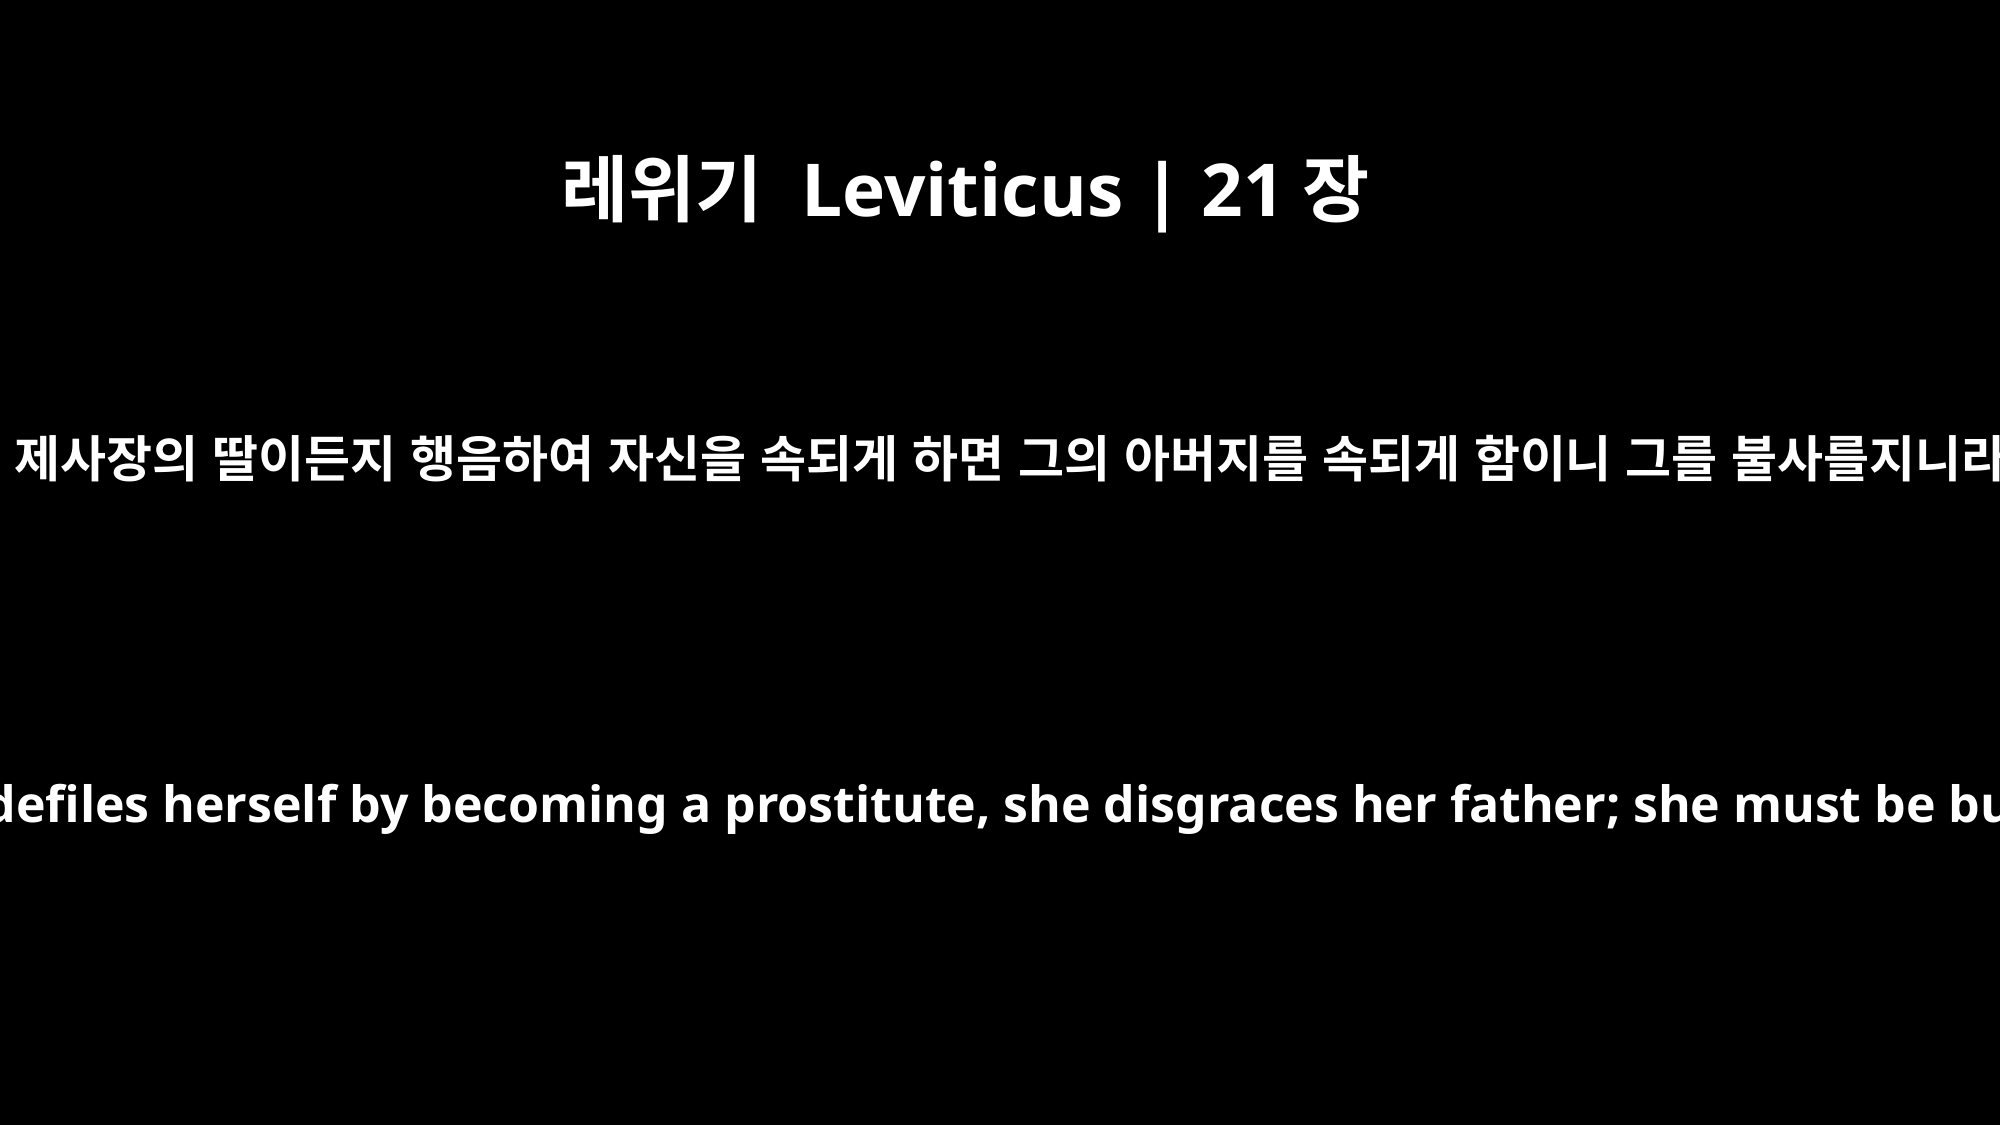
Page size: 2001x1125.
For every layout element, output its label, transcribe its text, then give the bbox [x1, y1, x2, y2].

text_box "`If a priest's daughter defiles herself by becoming a prostitute, she disgraces her father; she must be burned in the fire. [0, 764, 2000, 840]
text_box 레위기 Leviticus | 21장 [546, 136, 1386, 239]
text_box 9 어떤 제사장의 딸이든지 행음하여 자신을 속되게 하면 그의 아버지를 속되게 함이니 그를 불사를지니라 [0, 359, 2000, 495]
